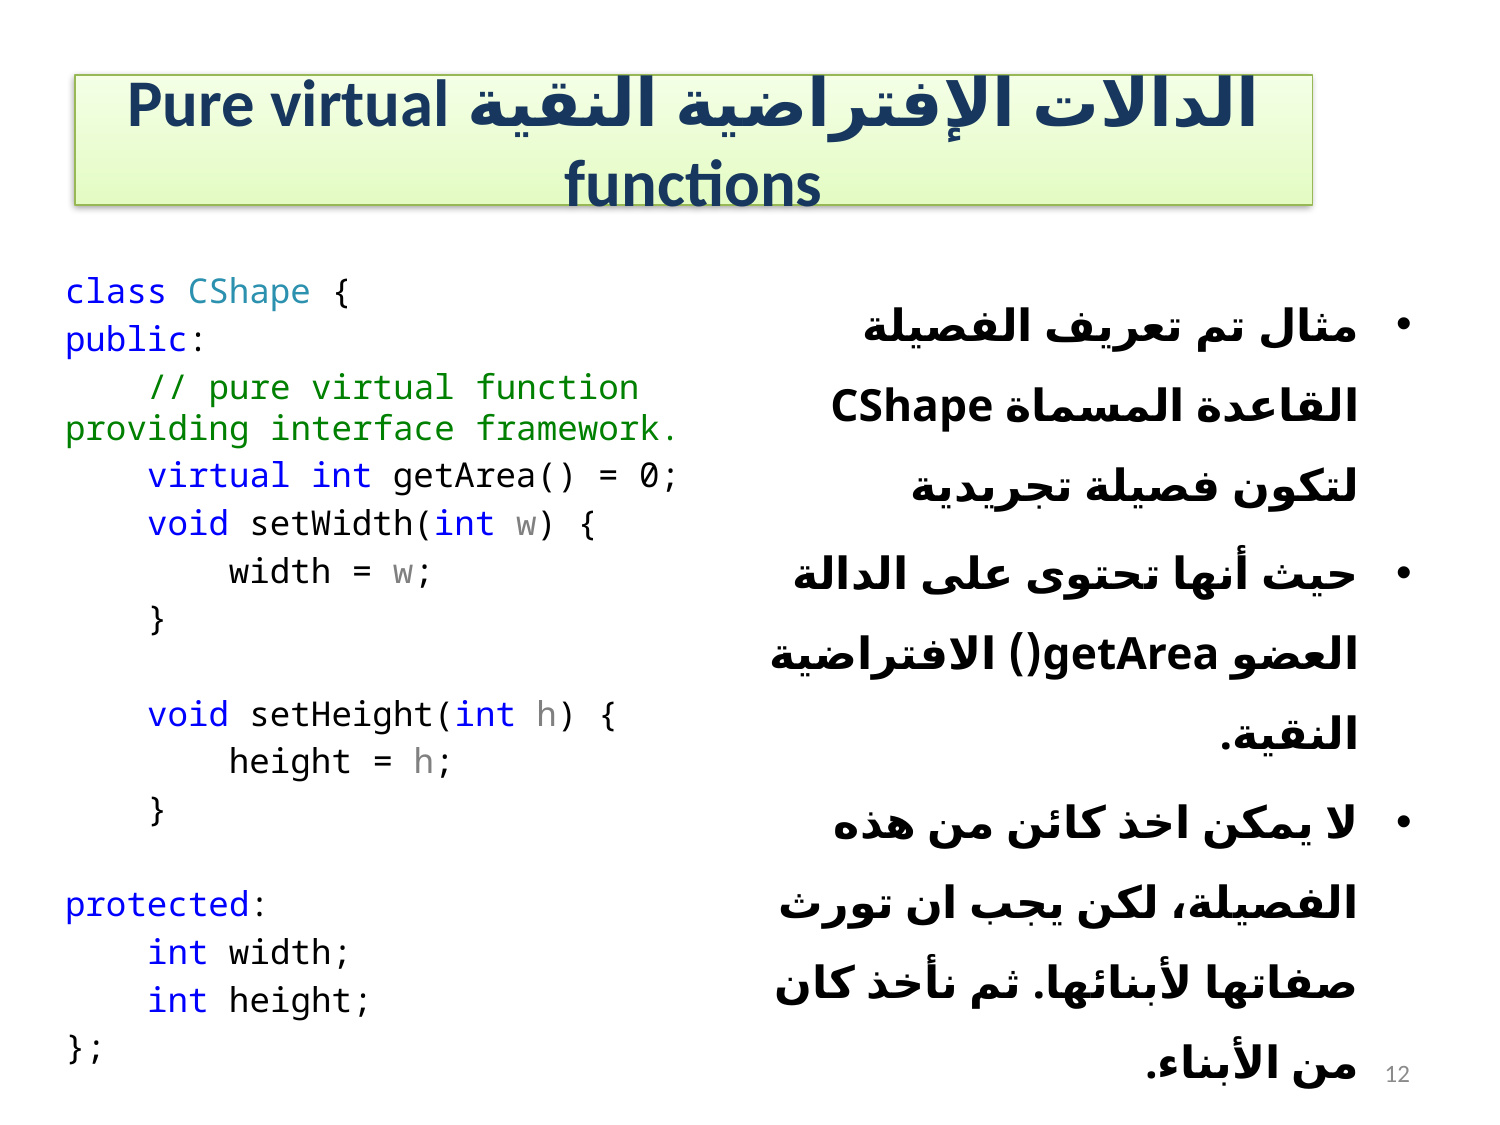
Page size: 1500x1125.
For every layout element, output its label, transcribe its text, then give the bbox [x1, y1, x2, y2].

list مثال تم تعريف الفصيلة القاعدة المسماة CShape لتكون فصيلة تجريدية حيث أنها تحتوى على الدالة العضو getArea() الافتراضية النقية. لا يمكن اخذ كائن من هذه الفصيلة، لكن يجب ان تورث صفاتها لأبنائها. ثم نأخذ كان من الأبناء. [737, 262, 1425, 1103]
title الدالات الإفتراضية النقية Pure virtual functions [74, 74, 1313, 206]
text_box class CShape { public: // pure virtual function providing interface framework. virtual int getArea() = 0; void setWidth(int w) { width = w; } void setHeight(int h) { height = h; } protected: int width; int height; }; [49, 262, 813, 1075]
